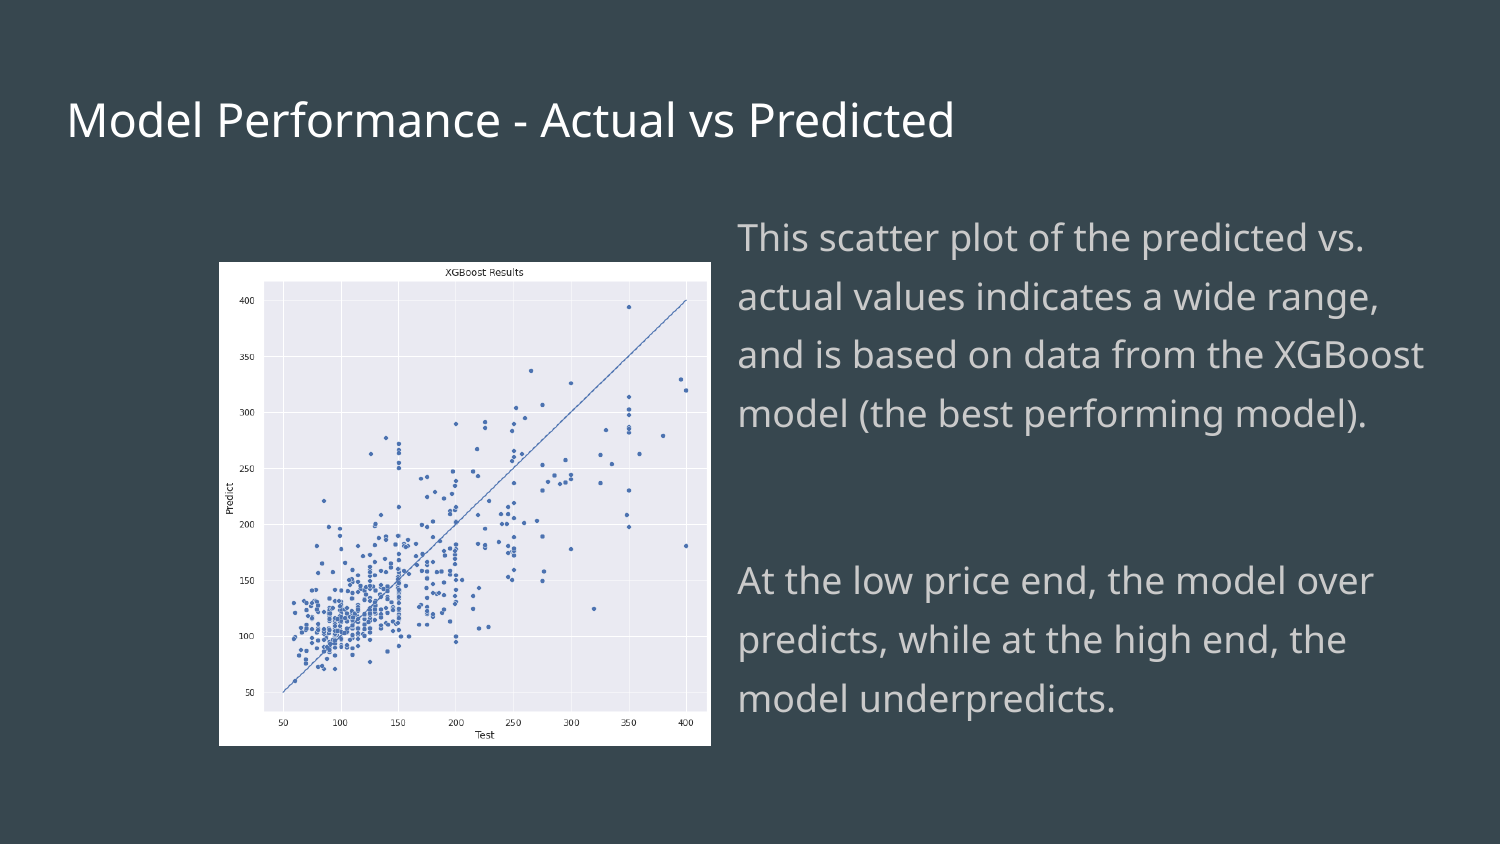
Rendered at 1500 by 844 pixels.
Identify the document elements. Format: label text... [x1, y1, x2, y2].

picture [218, 262, 711, 747]
list This scatter plot of the predicted vs. actual values indicates a wide range, and is based on data from the XGBoost model (the best performing model). At the low price end, the model over predicts, while at the high end, the model underpredicts. [722, 189, 1449, 750]
title Model Performance - Actual vs Predicted [51, 72, 1449, 167]
